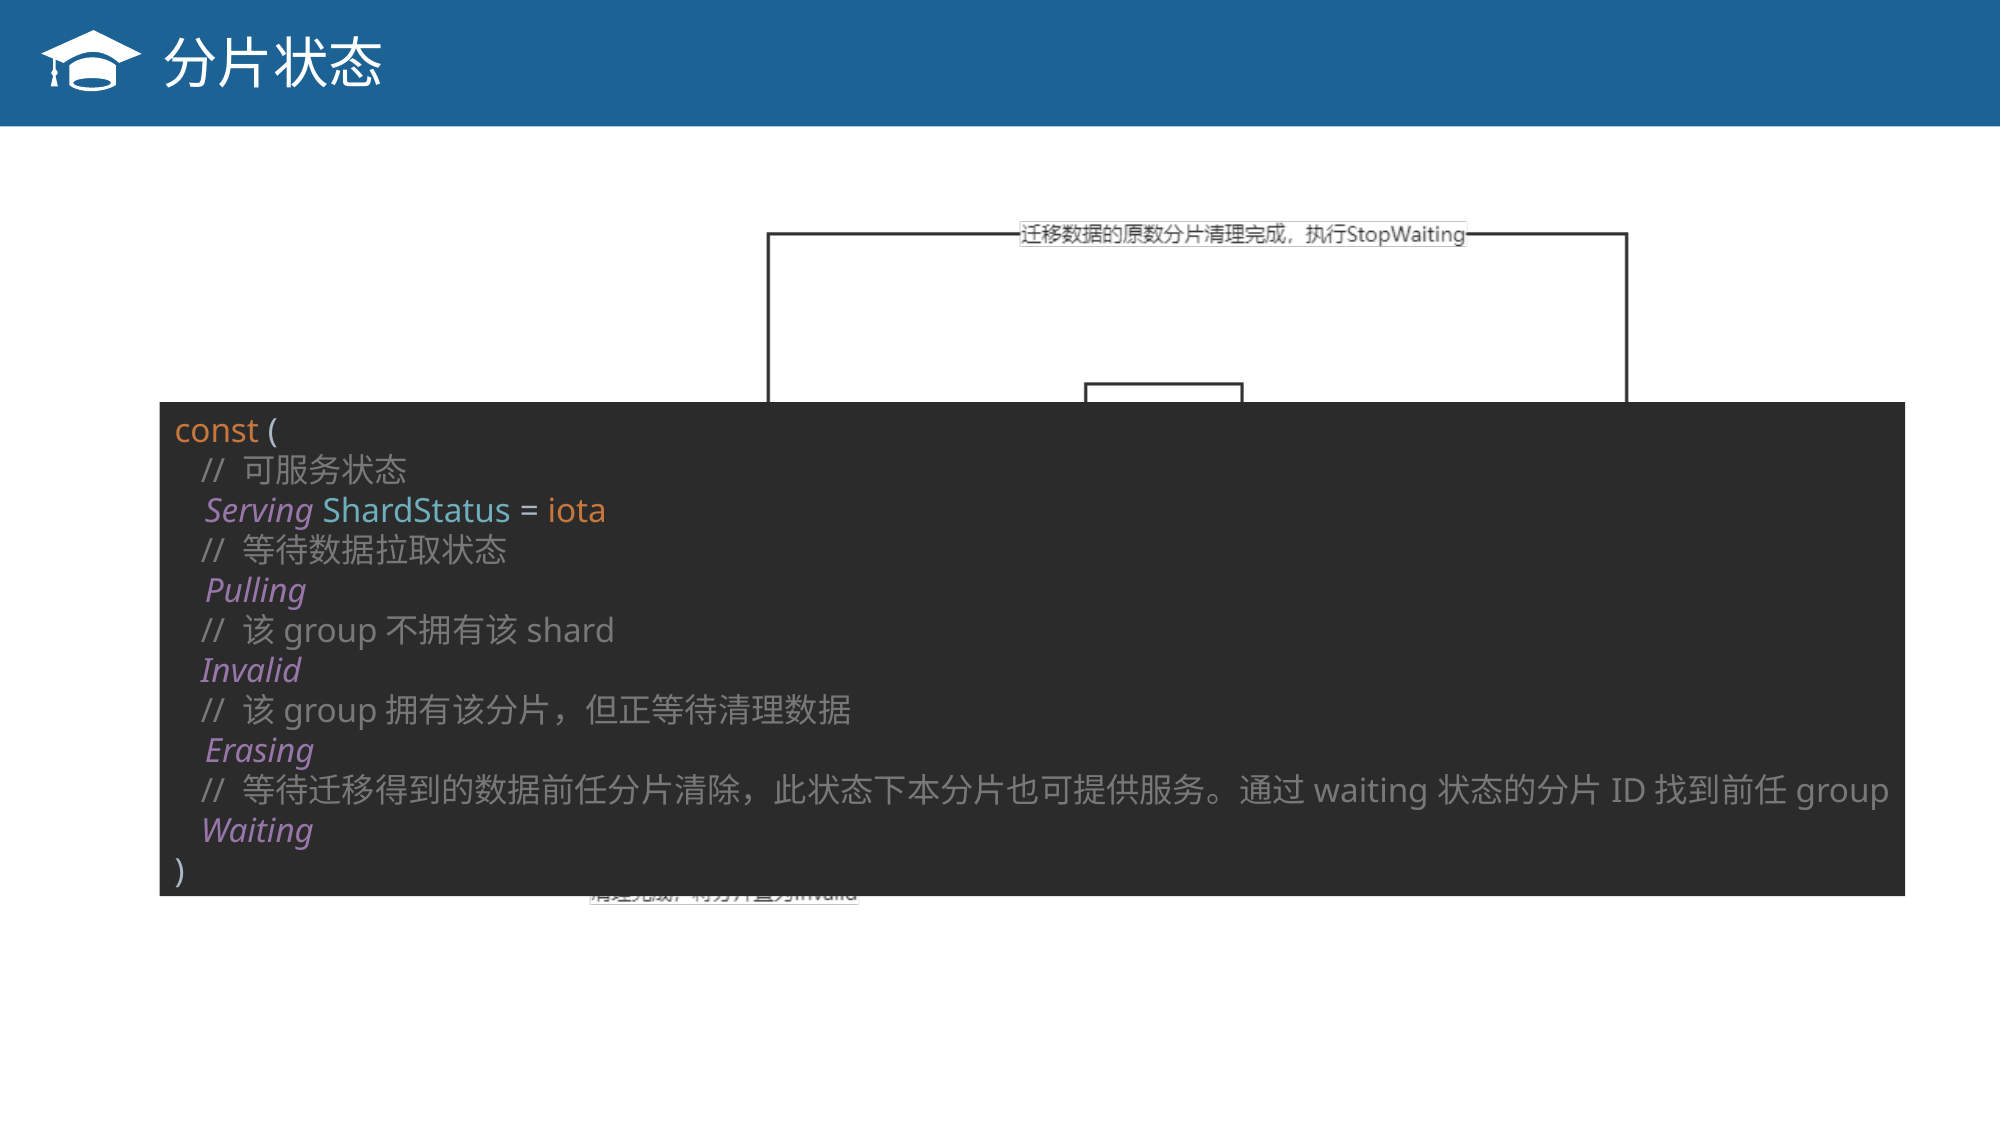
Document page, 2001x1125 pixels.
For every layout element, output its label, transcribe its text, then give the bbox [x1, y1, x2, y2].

text_box const ( // 可服务状态 Serving ShardStatus = iota // 等待数据拉取状态 Pulling // 该group不拥有该shard Invalid // 该group拥有该分片，但正等待清理数据 Erasing // 等待迁移得到的数据前任分片清除，此状态下本分片也可提供服务。通过waiting状态的分片ID找到前任group Waiting ) [1666, 402, 1906, 897]
text_box [41, 30, 142, 87]
text_box 分片状态 [147, 20, 780, 102]
text_box [0, 0, 2000, 128]
text_box const ( // 可服务状态 Serving ShardStatus = iota // 等待数据拉取状态 Pulling // 该group不拥有该shard Invalid // 该group拥有该分片，但正等待清理数据 Erasing // 等待迁移得到的数据前任分片清除，此状态下本分片也可提供服务。通过waiting状态的分片ID找到前任group Waiting ) [159, 402, 334, 897]
text_box [69, 57, 116, 92]
picture [334, 195, 1666, 930]
